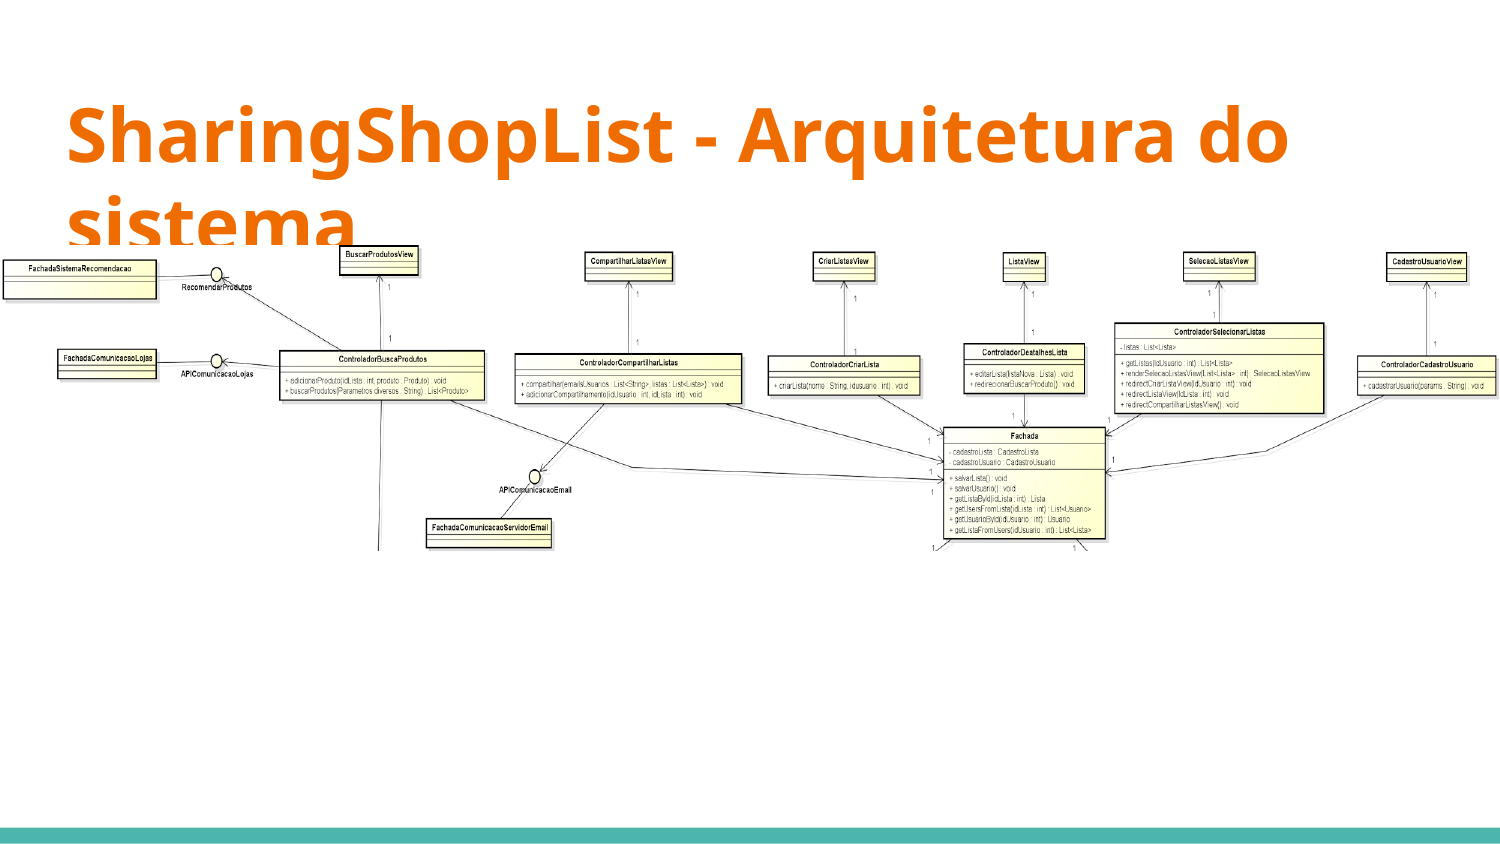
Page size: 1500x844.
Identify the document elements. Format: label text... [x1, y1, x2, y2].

picture [0, 245, 1500, 552]
title SharingShopList - Arquitetura do sistema [51, 72, 1449, 189]
